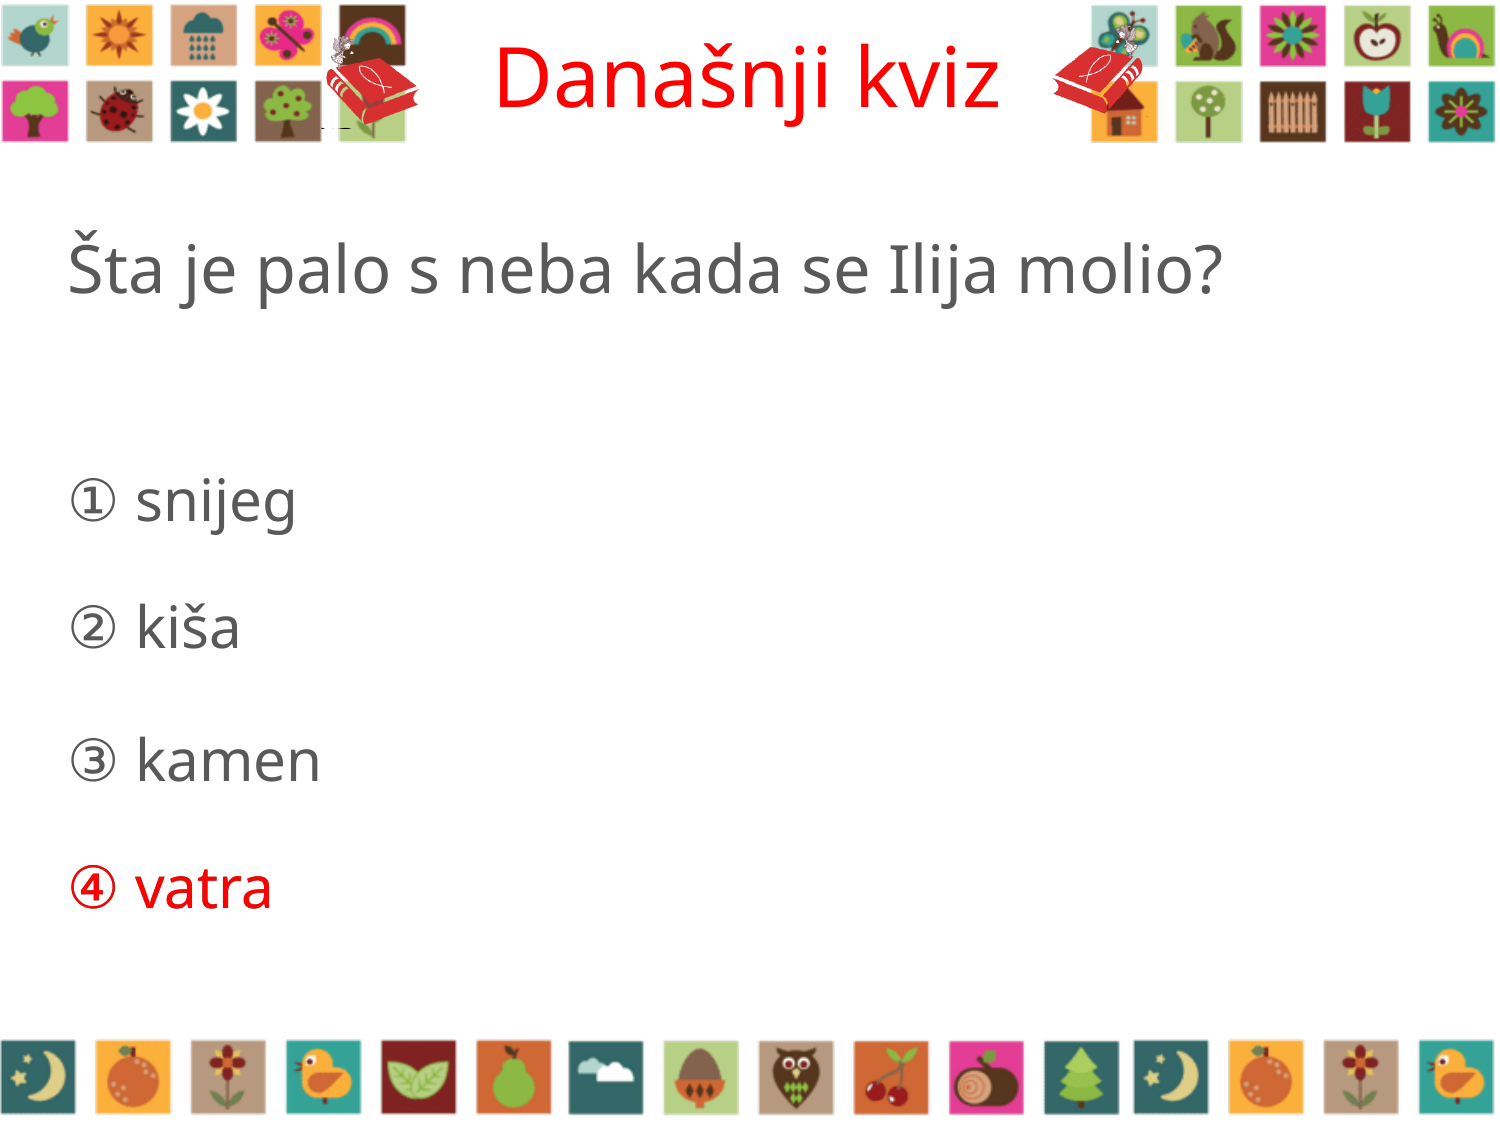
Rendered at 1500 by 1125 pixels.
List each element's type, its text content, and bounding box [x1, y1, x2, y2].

text_box Šta je palo s neba kada se Ilija molio? [53, 219, 1436, 315]
picture [1021, 3, 1500, 150]
picture [0, 3, 451, 150]
text_box ④ vatra [53, 842, 1483, 928]
text_box ① snijeg [53, 456, 1436, 541]
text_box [0, 1028, 1500, 1118]
text_box Današnji kviz [425, 16, 1078, 131]
text_box ③ kamen [53, 716, 1483, 801]
text_box ② kiša [53, 582, 1436, 668]
